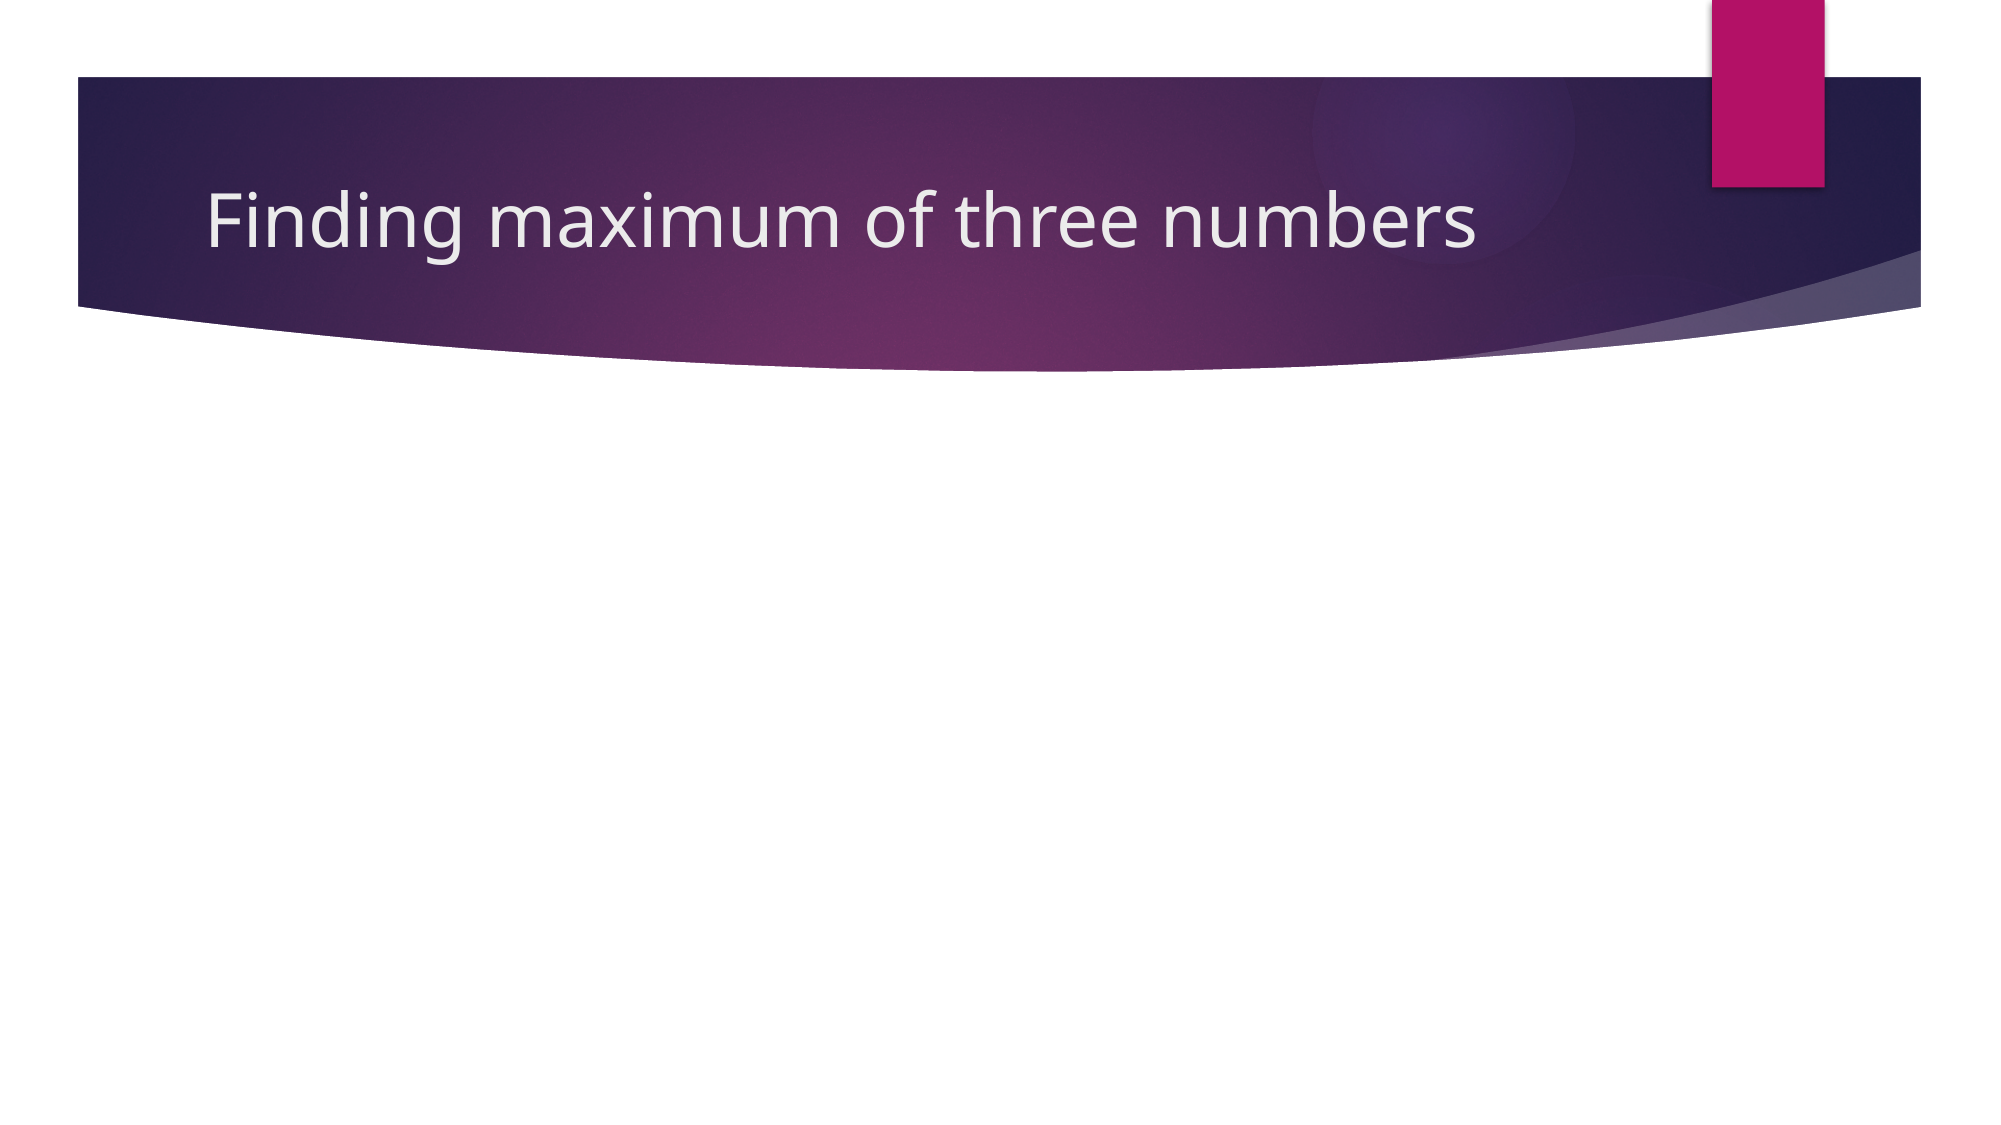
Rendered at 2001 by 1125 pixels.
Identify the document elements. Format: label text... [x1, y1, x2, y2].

title Finding maximum of three numbers [189, 159, 1627, 276]
